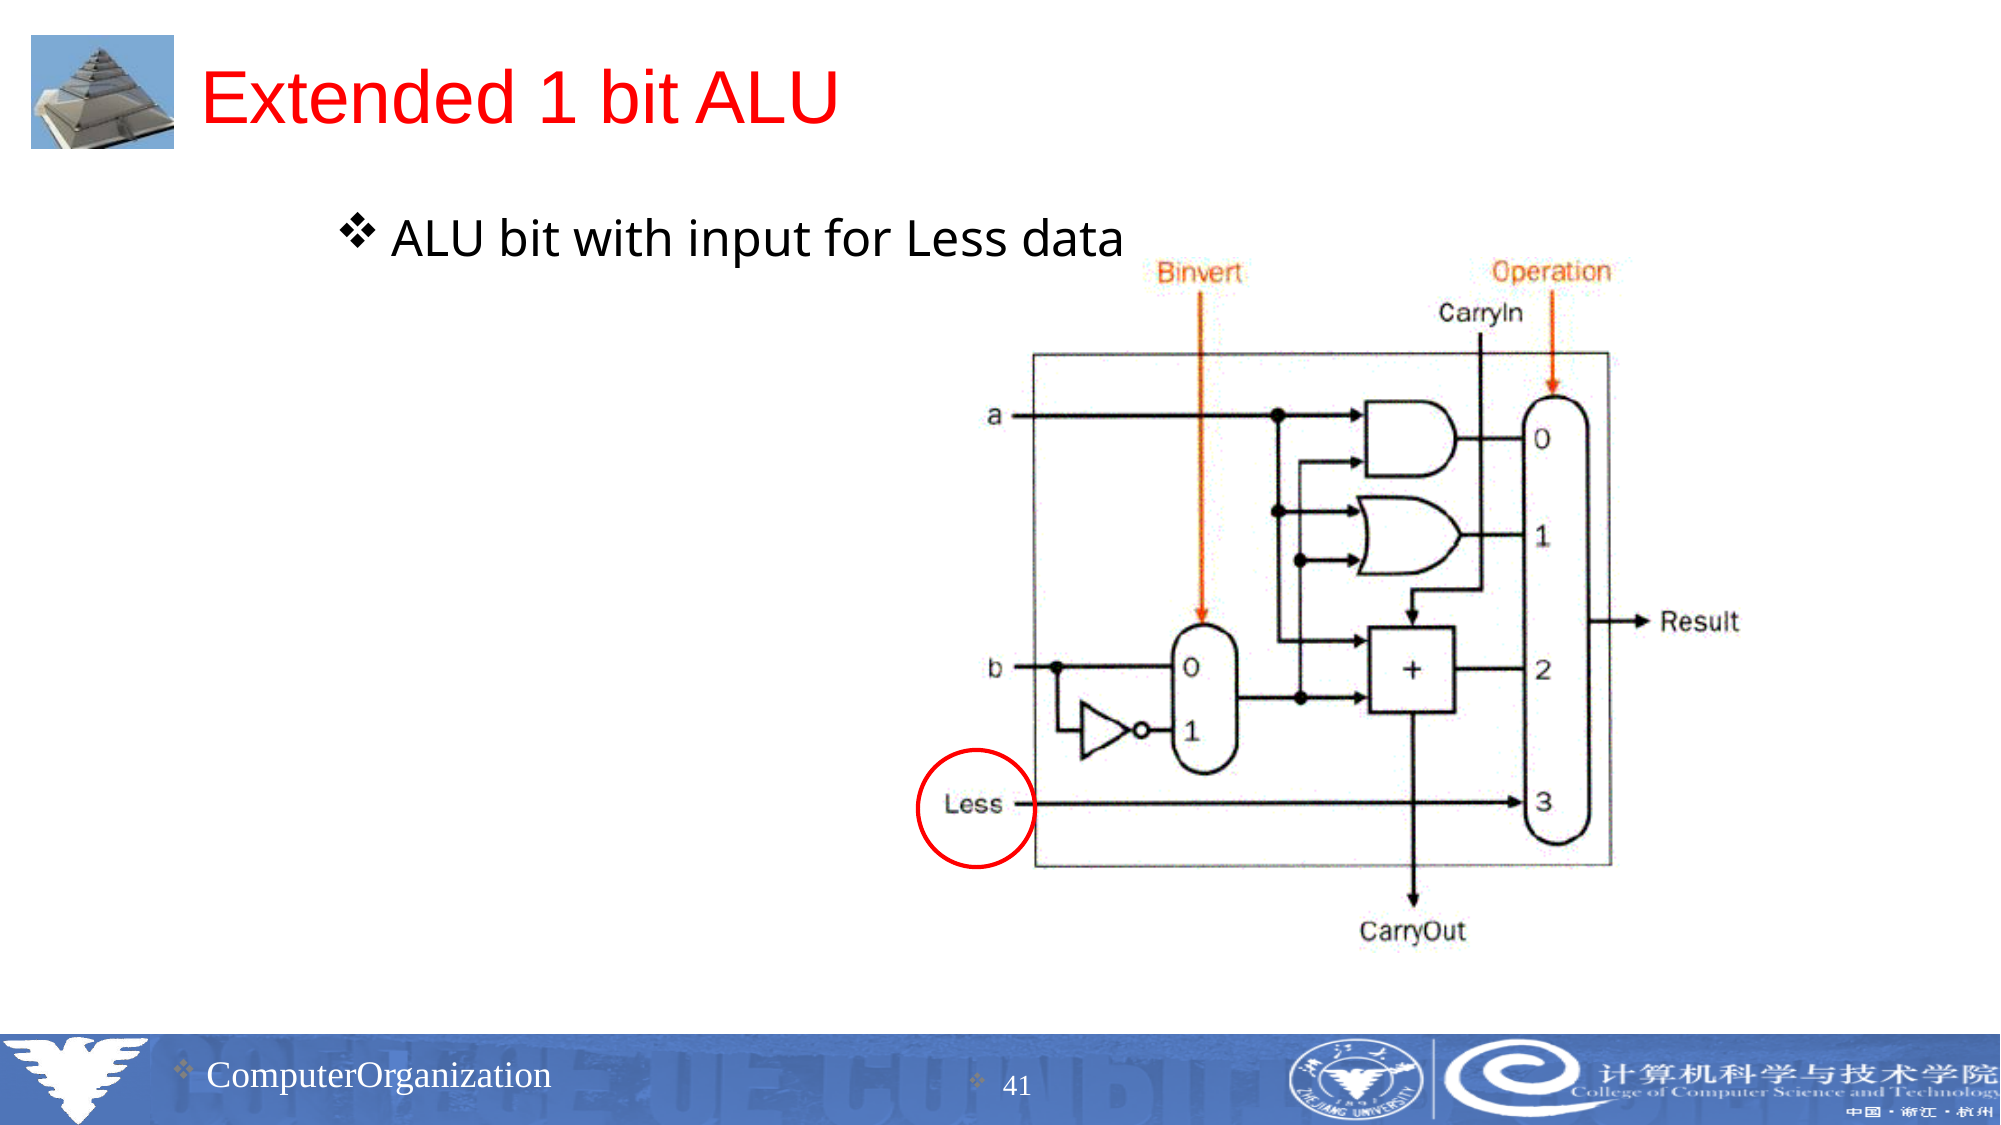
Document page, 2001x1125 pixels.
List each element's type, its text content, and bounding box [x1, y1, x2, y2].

picture [941, 257, 1751, 953]
list ALU bit with input for Less data [320, 198, 1671, 982]
picture [0, 1034, 2000, 1125]
picture [31, 35, 174, 149]
text_box [915, 763, 936, 854]
title Extended 1 bit ALU [184, 0, 1953, 188]
